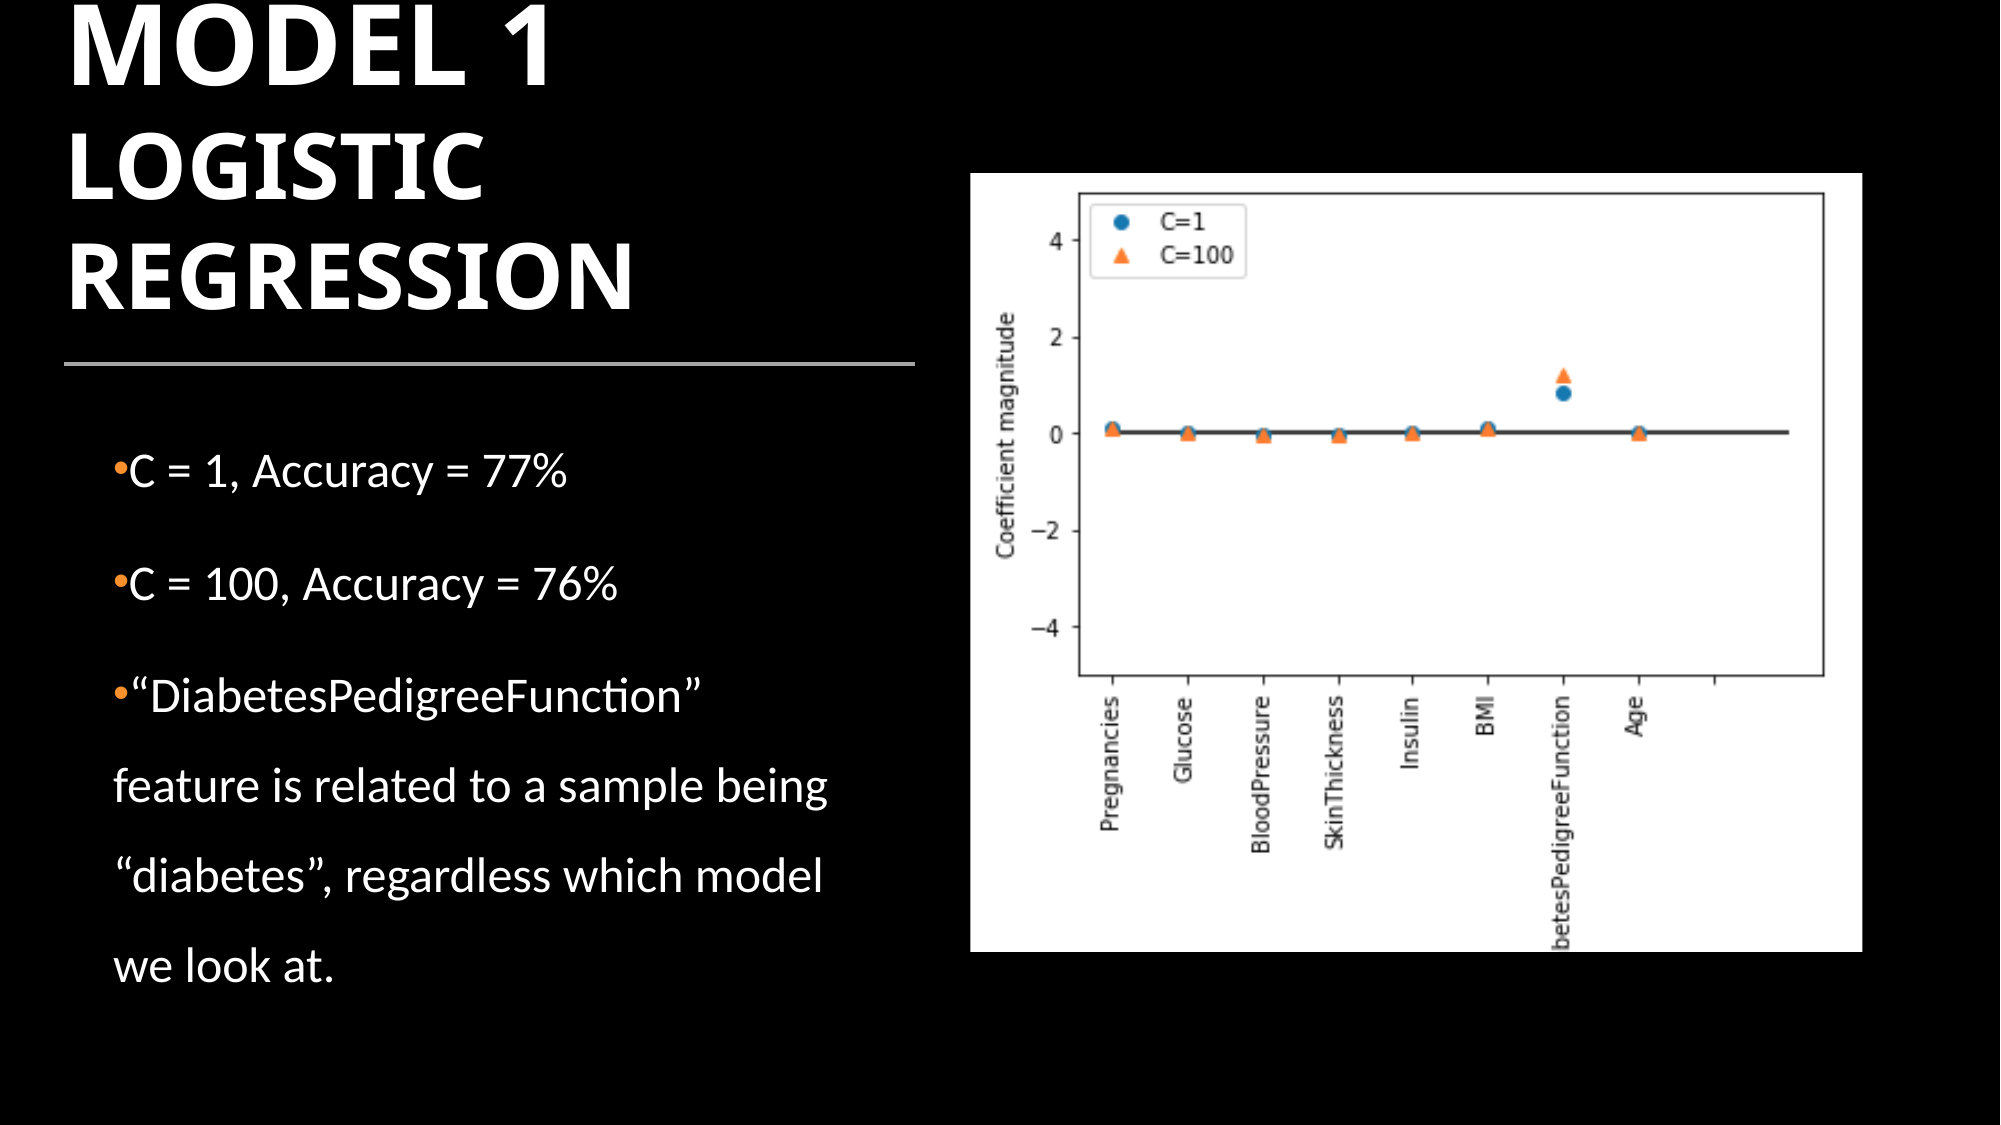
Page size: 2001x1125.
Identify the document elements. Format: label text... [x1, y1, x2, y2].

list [970, 173, 1863, 952]
title MODEL 1 LOGISTIC REGRESSION [49, 0, 915, 336]
text_box C = 1, Accuracy = 77% C = 100, Accuracy = 76% “DiabetesPedigreeFunction” feature is related to a sample being “diabetes”, regardless which model we look at. [98, 400, 866, 980]
